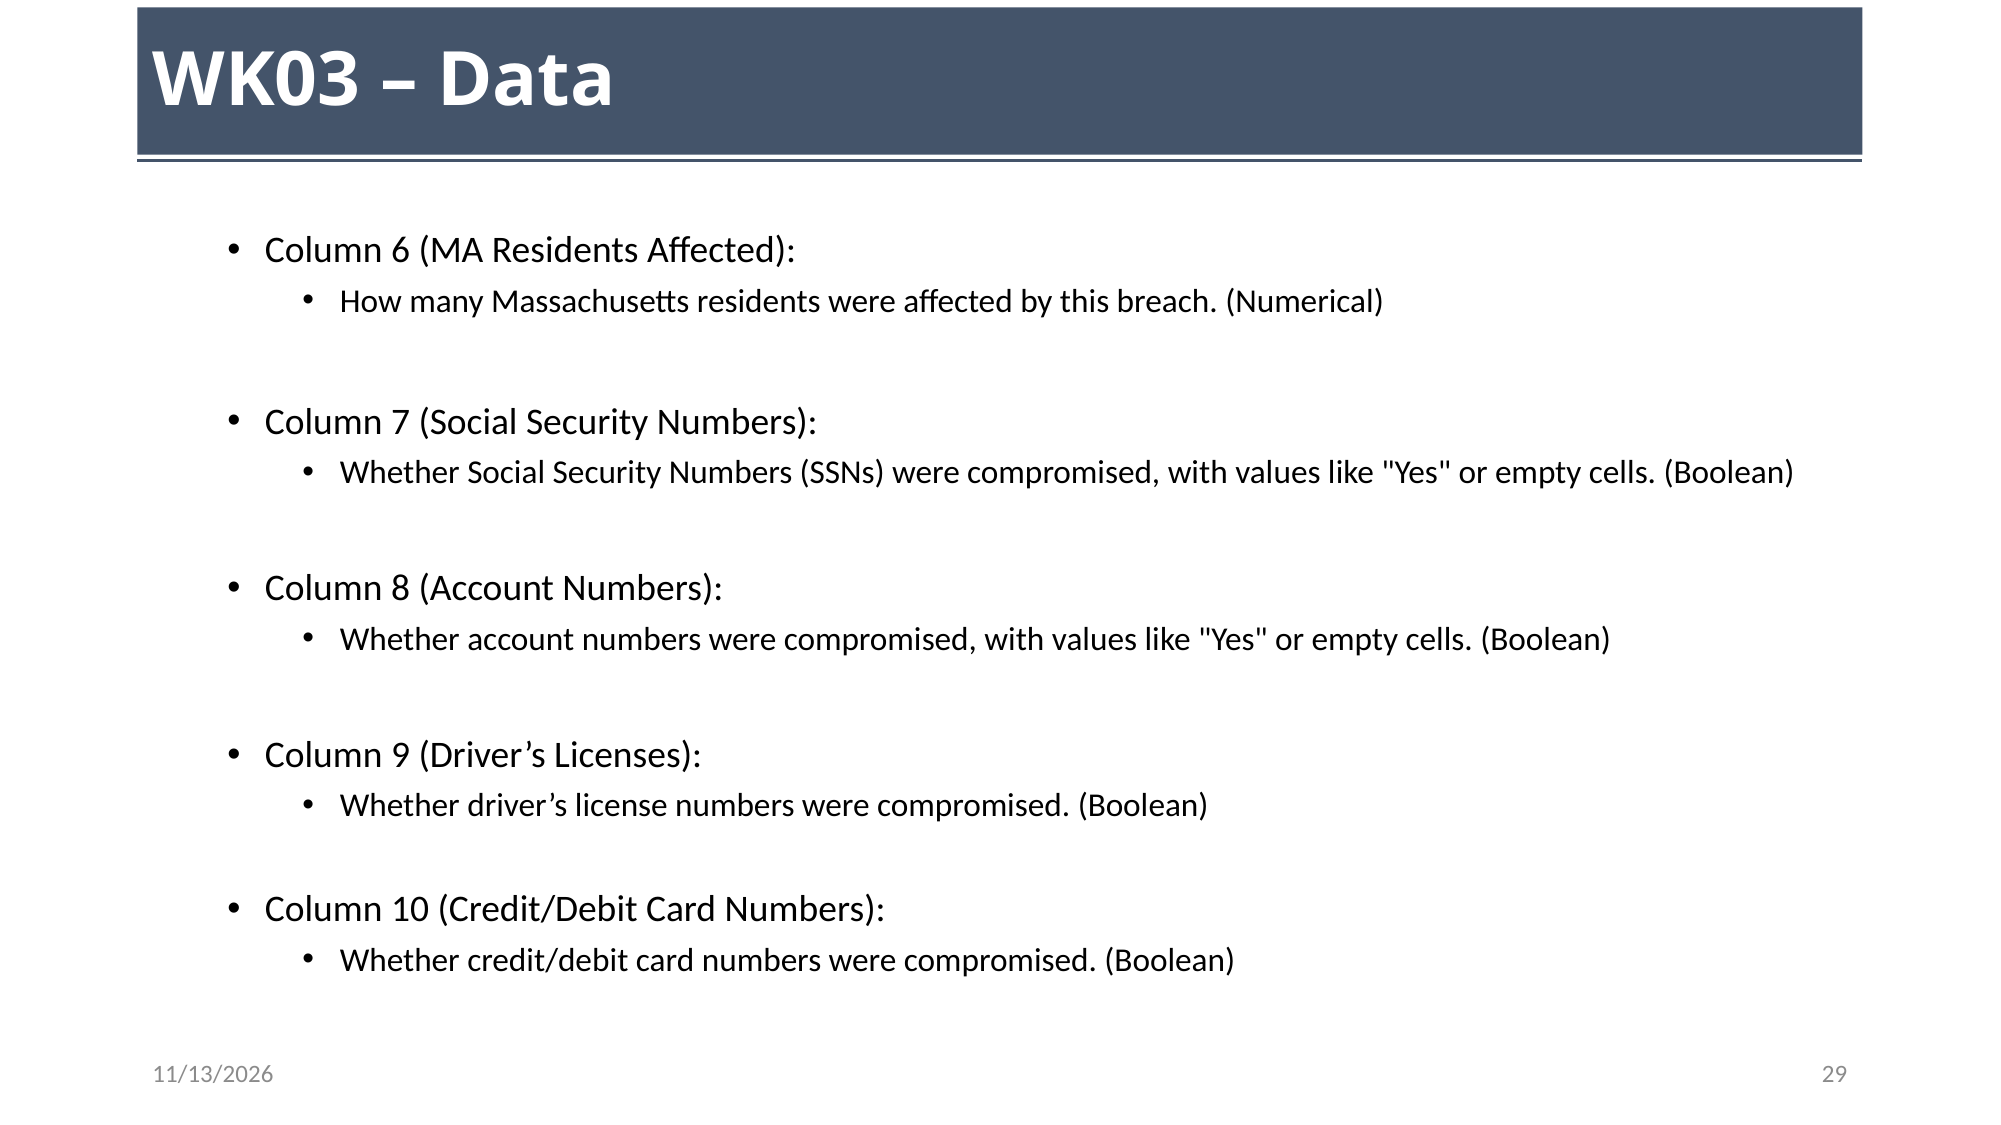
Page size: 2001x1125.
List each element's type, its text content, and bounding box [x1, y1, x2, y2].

title WK03 – Data [137, 7, 1863, 155]
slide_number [137, 1042, 588, 1103]
list Column 6 (MA Residents Affected): How many Massachusetts residents were affected by this breach. (Numerical) Column 7 (Social Security Numbers): Whether Social Security Numbers (SSNs) were compromised, with values like "Yes" or empty cells. (Boolean) Column 8 (Account Numbers): Whether account numbers were compromised, with values like "Yes" or empty cells. (Boolean) Column 9 (Driver’s Licenses): Whether driver’s license numbers were compromised. (Boolean) Column 10 (Credit/Debit Card Numbers): Whether credit/debit card numbers were compromised. (Boolean) [137, 170, 1863, 1014]
slide_number 29 [1412, 1042, 1863, 1103]
